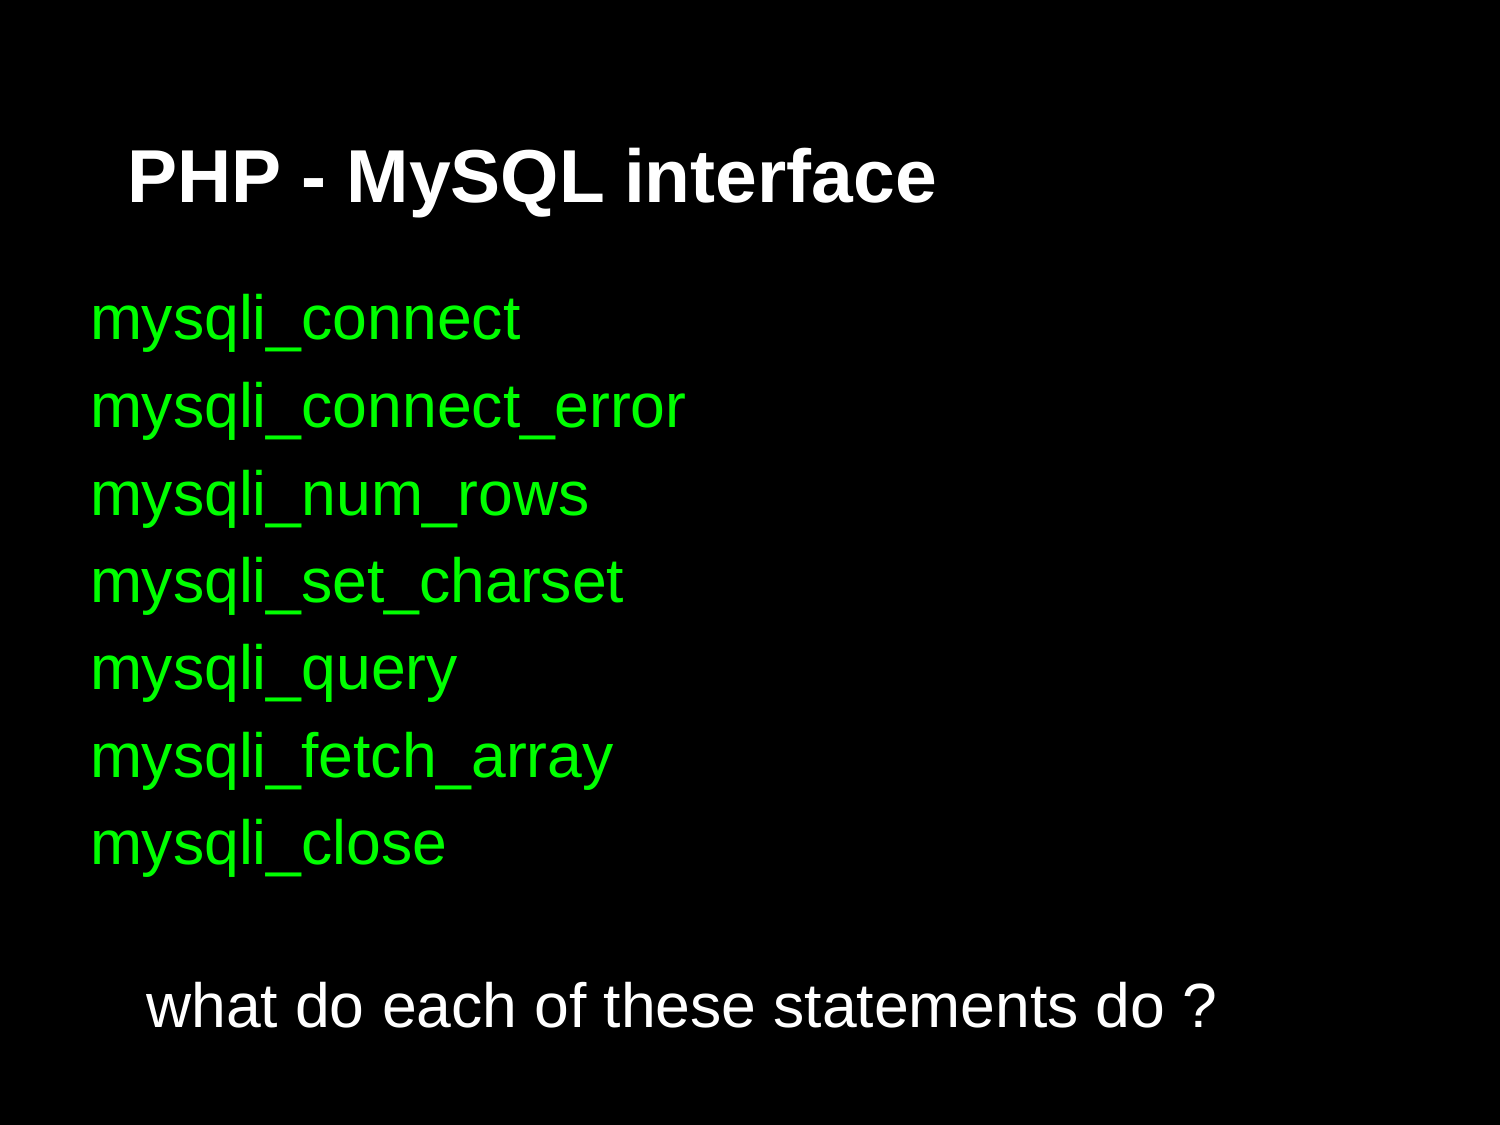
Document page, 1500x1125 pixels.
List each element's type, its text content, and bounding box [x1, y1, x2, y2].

list mysqli_connect mysqli_connect_error mysqli_num_rows mysqli_set_charset mysqli_query mysqli_fetch_array mysqli_close what do each of these statements do ? [75, 262, 1425, 1078]
title PHP - MySQL interface [75, 45, 1425, 233]
